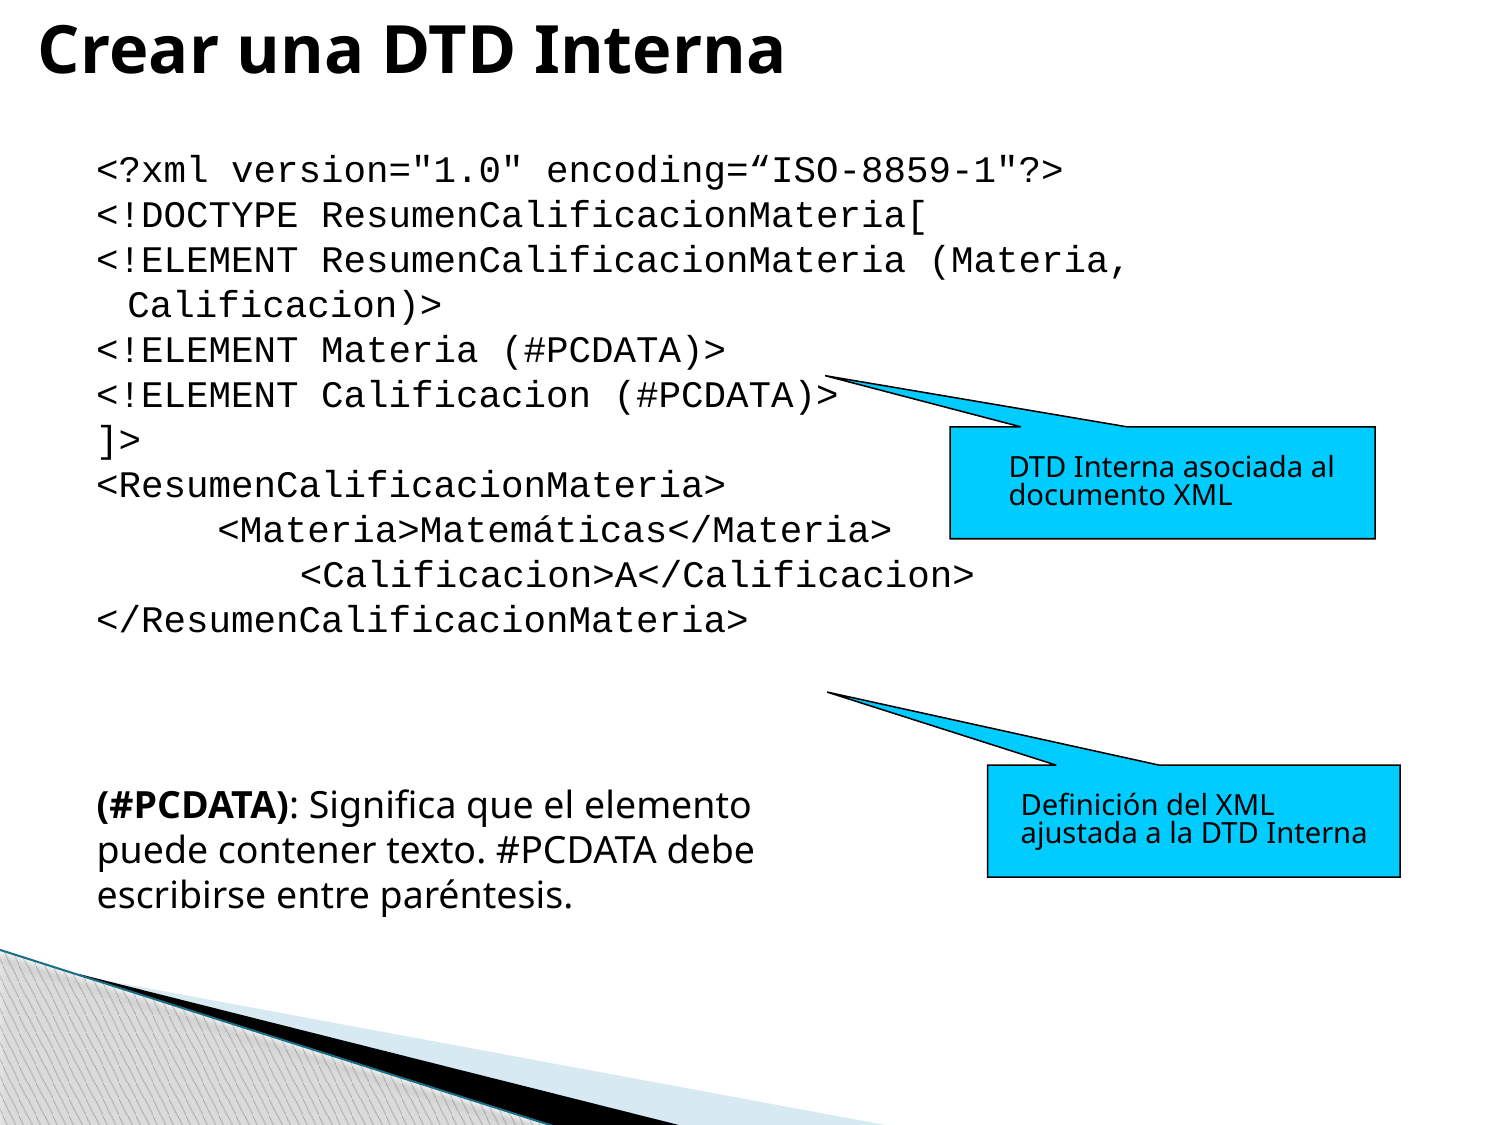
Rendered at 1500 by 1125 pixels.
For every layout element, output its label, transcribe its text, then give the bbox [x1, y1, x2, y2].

text_box Definición del XML ajustada a la DTD Interna [827, 692, 1401, 878]
text_box Crear una DTD Interna [23, 0, 802, 95]
text_box DTD Interna asociada al documento XML [825, 375, 1376, 539]
text_box <?xml version="1.0" encoding=“ISO-8859-1"?> <!DOCTYPE ResumenCalificacionMateria[ <!ELEMENT ResumenCalificacionMateria (Materia, Calificacion)> <!ELEMENT Materia (#PCDATA)> <!ELEMENT Calificacion (#PCDATA)> ]> <ResumenCalificacionMateria> <Materia>Matemáticas</Materia> <Calificacion>A</Calificacion> </ResumenCalificacionMateria> [50, 137, 1438, 1088]
text_box (#PCDATA): Significa que el elemento puede contener texto. #PCDATA debe escribirse entre paréntesis. [81, 773, 832, 924]
